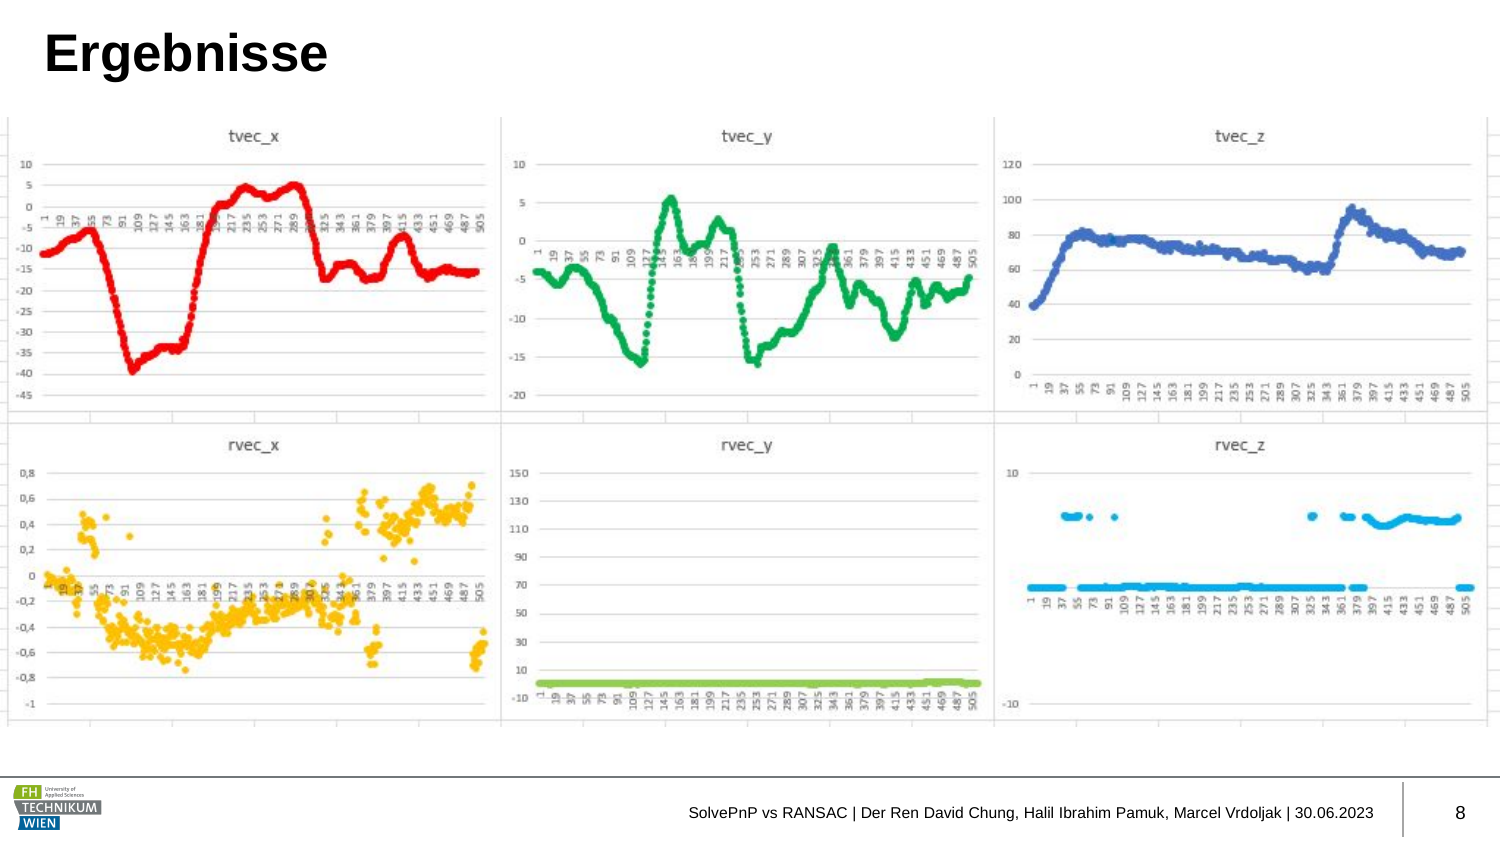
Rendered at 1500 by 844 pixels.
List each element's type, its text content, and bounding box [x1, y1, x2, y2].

footer SolvePnP vs RANSAC | Der Ren David Chung, Halil Ibrahim Pamuk, Marcel Vrdoljak | 30.06.2023 [411, 789, 1389, 835]
slide_number 8 [1401, 789, 1481, 835]
picture [0, 771, 115, 844]
title Ergebnisse [29, 18, 1469, 91]
picture [0, 117, 1500, 727]
